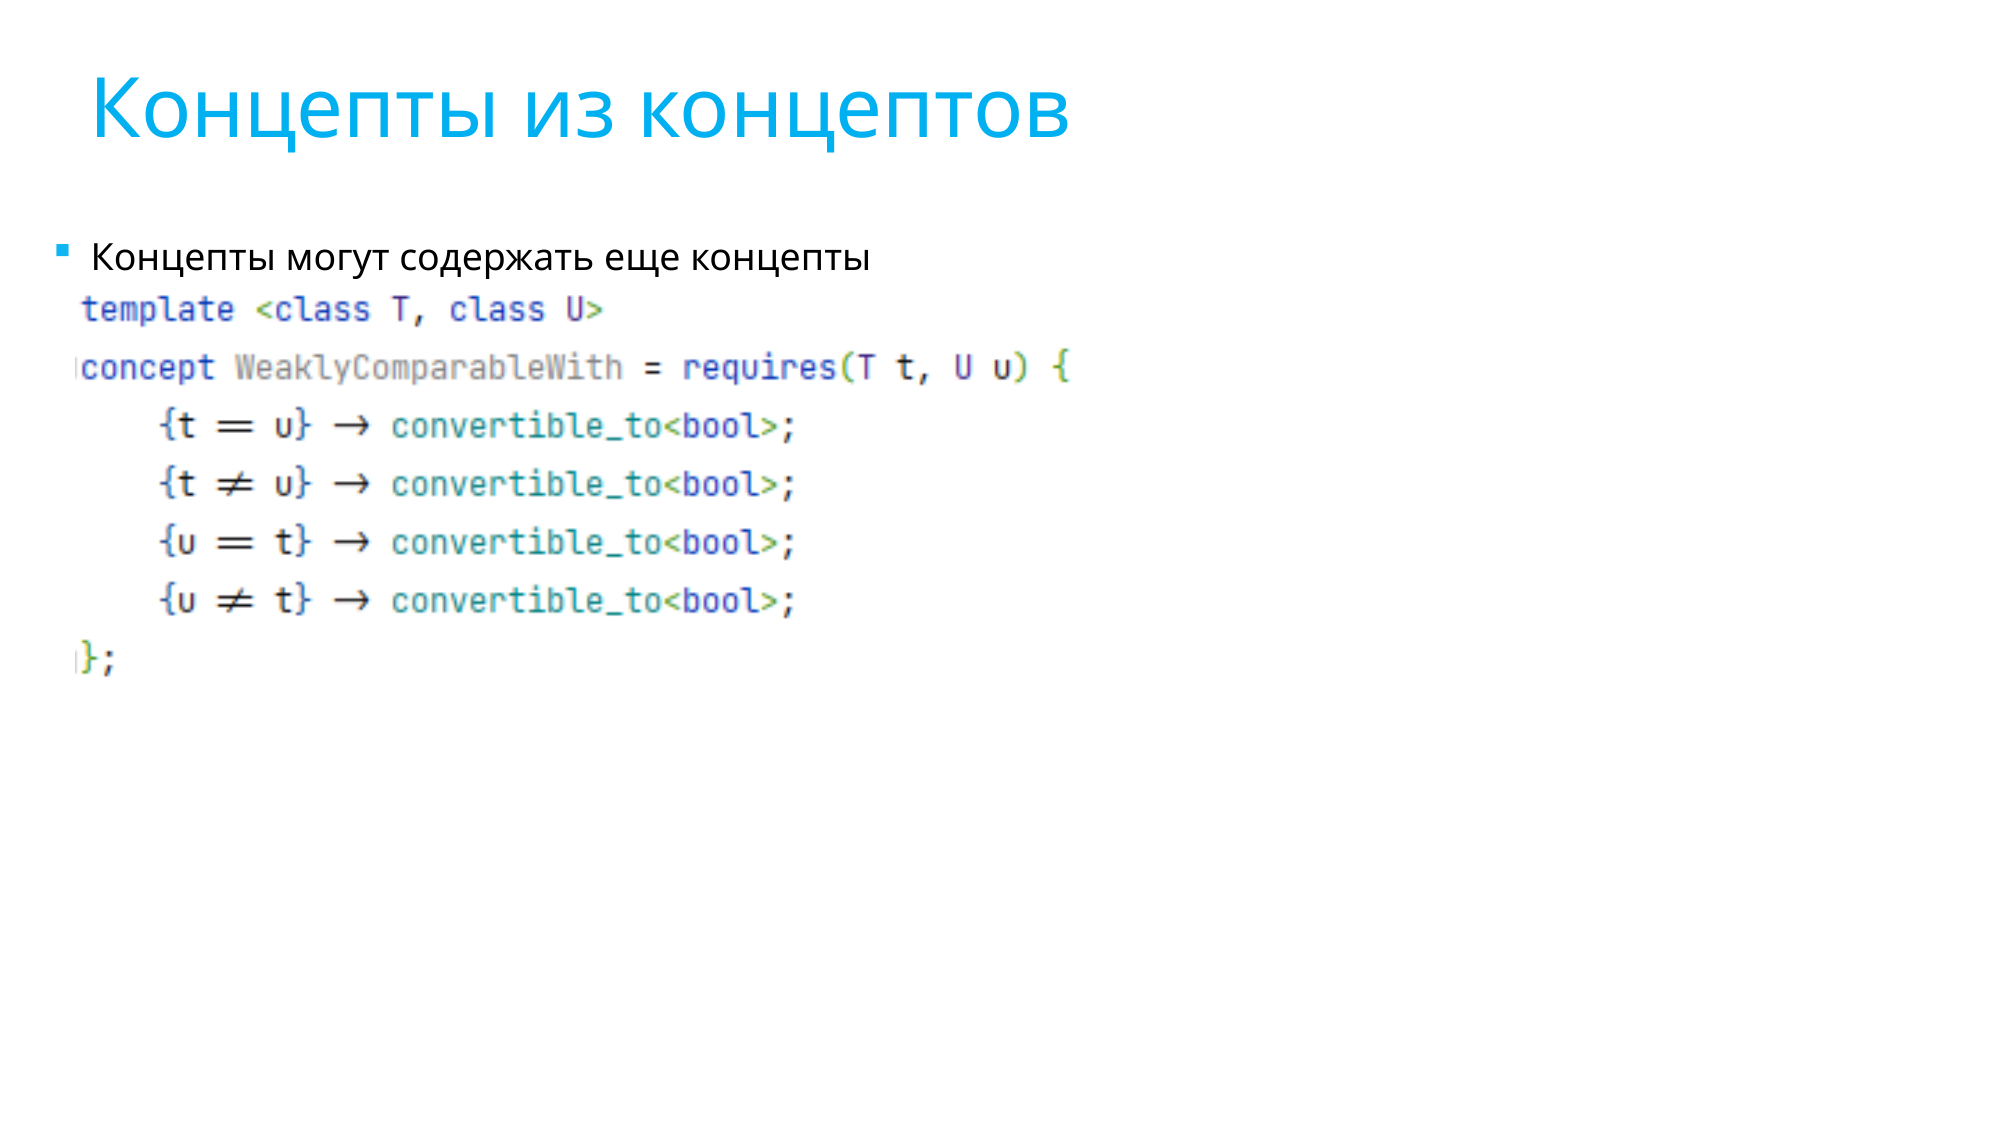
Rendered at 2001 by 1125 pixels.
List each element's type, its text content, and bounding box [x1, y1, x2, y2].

text_box Концепты могут содержать еще концепты [38, 216, 1914, 1079]
picture [74, 282, 1118, 692]
text_box Концепты из концептов [74, 46, 1573, 162]
